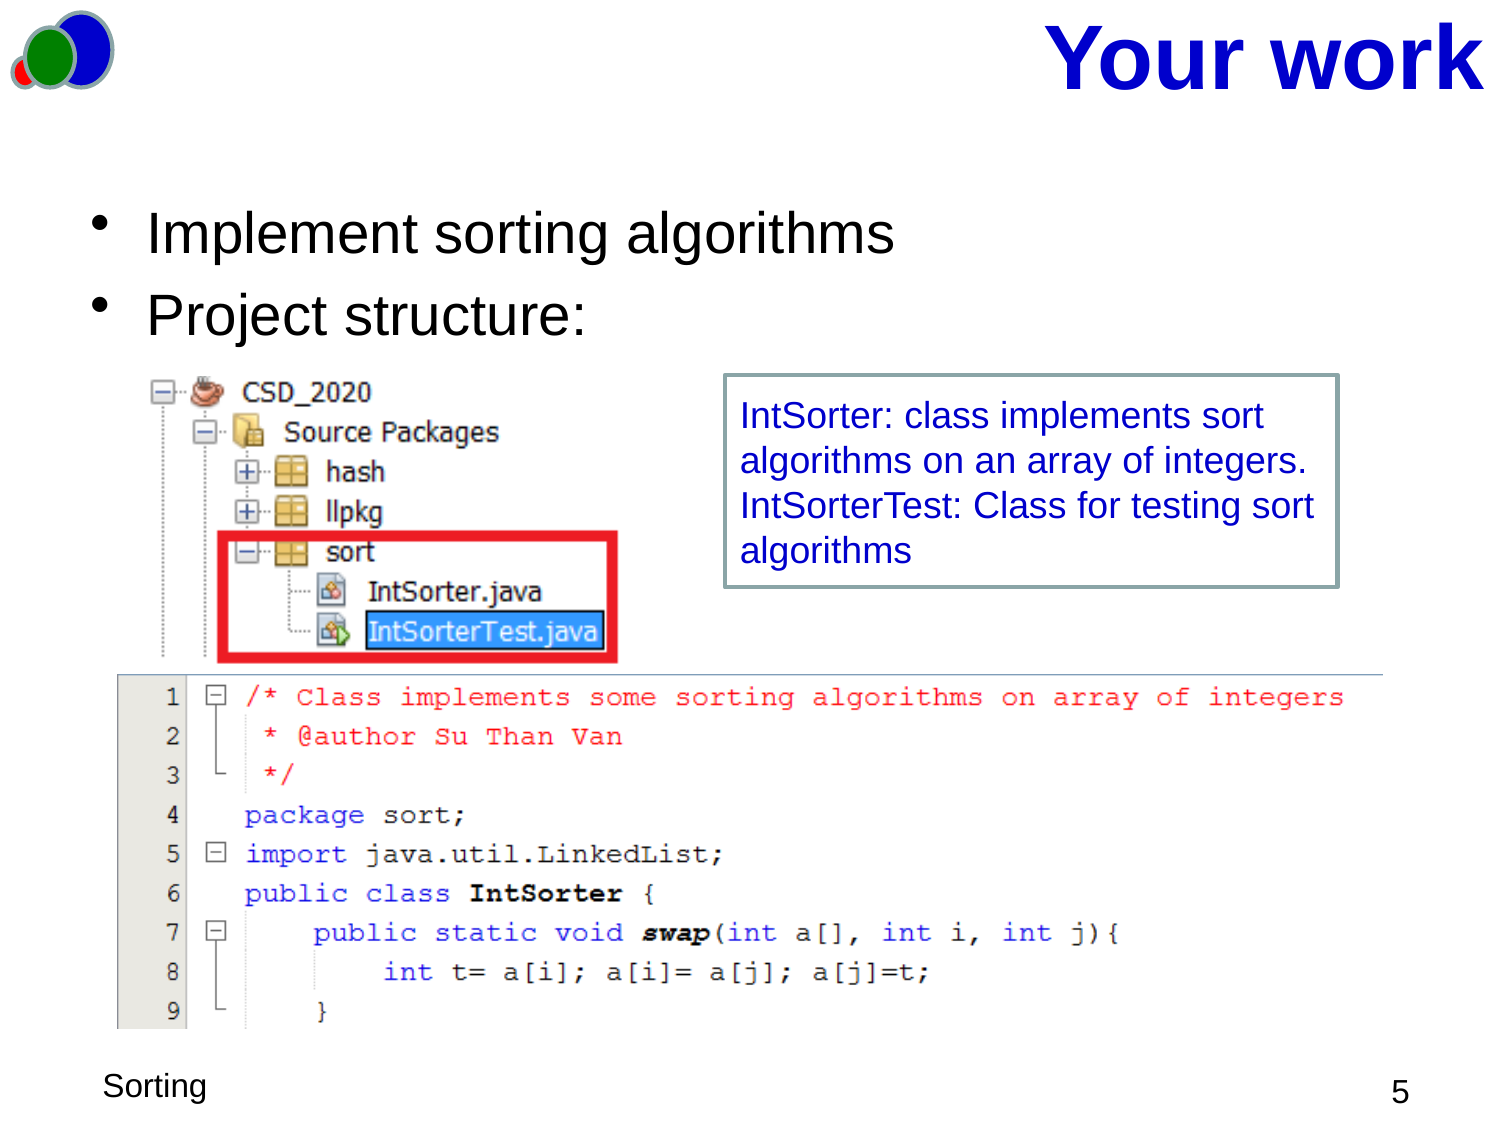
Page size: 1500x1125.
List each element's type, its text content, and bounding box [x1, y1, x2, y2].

text_box IntSorter: class implements sort algorithms on an array of integers. IntSorterTest: Class for testing sort algorithms [723, 373, 1340, 589]
picture [116, 376, 1383, 1029]
list Implement sorting algorithms Project structure: [74, 187, 1426, 363]
title Your work [149, 0, 1500, 106]
slide_number 5 [1312, 1062, 1426, 1113]
